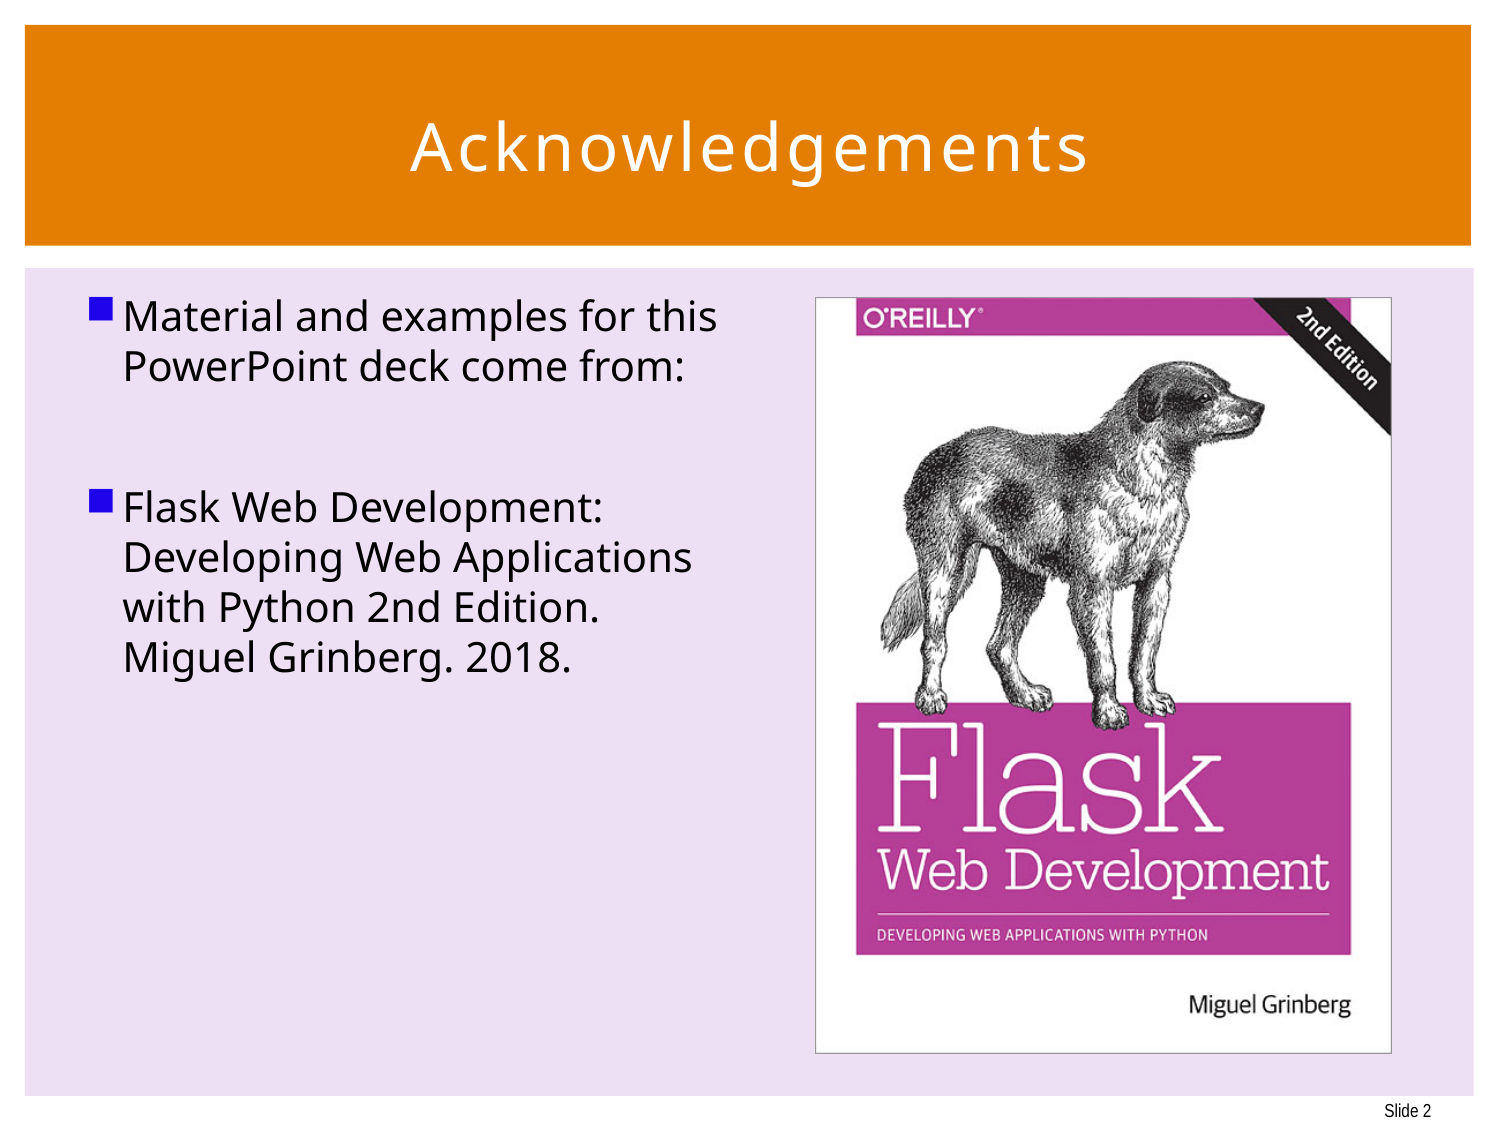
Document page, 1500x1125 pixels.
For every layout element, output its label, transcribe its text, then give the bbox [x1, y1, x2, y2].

title Acknowledgements [62, 58, 1438, 232]
picture [814, 297, 1392, 1054]
list Material and examples for this PowerPoint deck come from: Flask Web Development: Developing Web Applications with Python 2nd Edition. Miguel Grinberg. 2018. [62, 281, 770, 1005]
